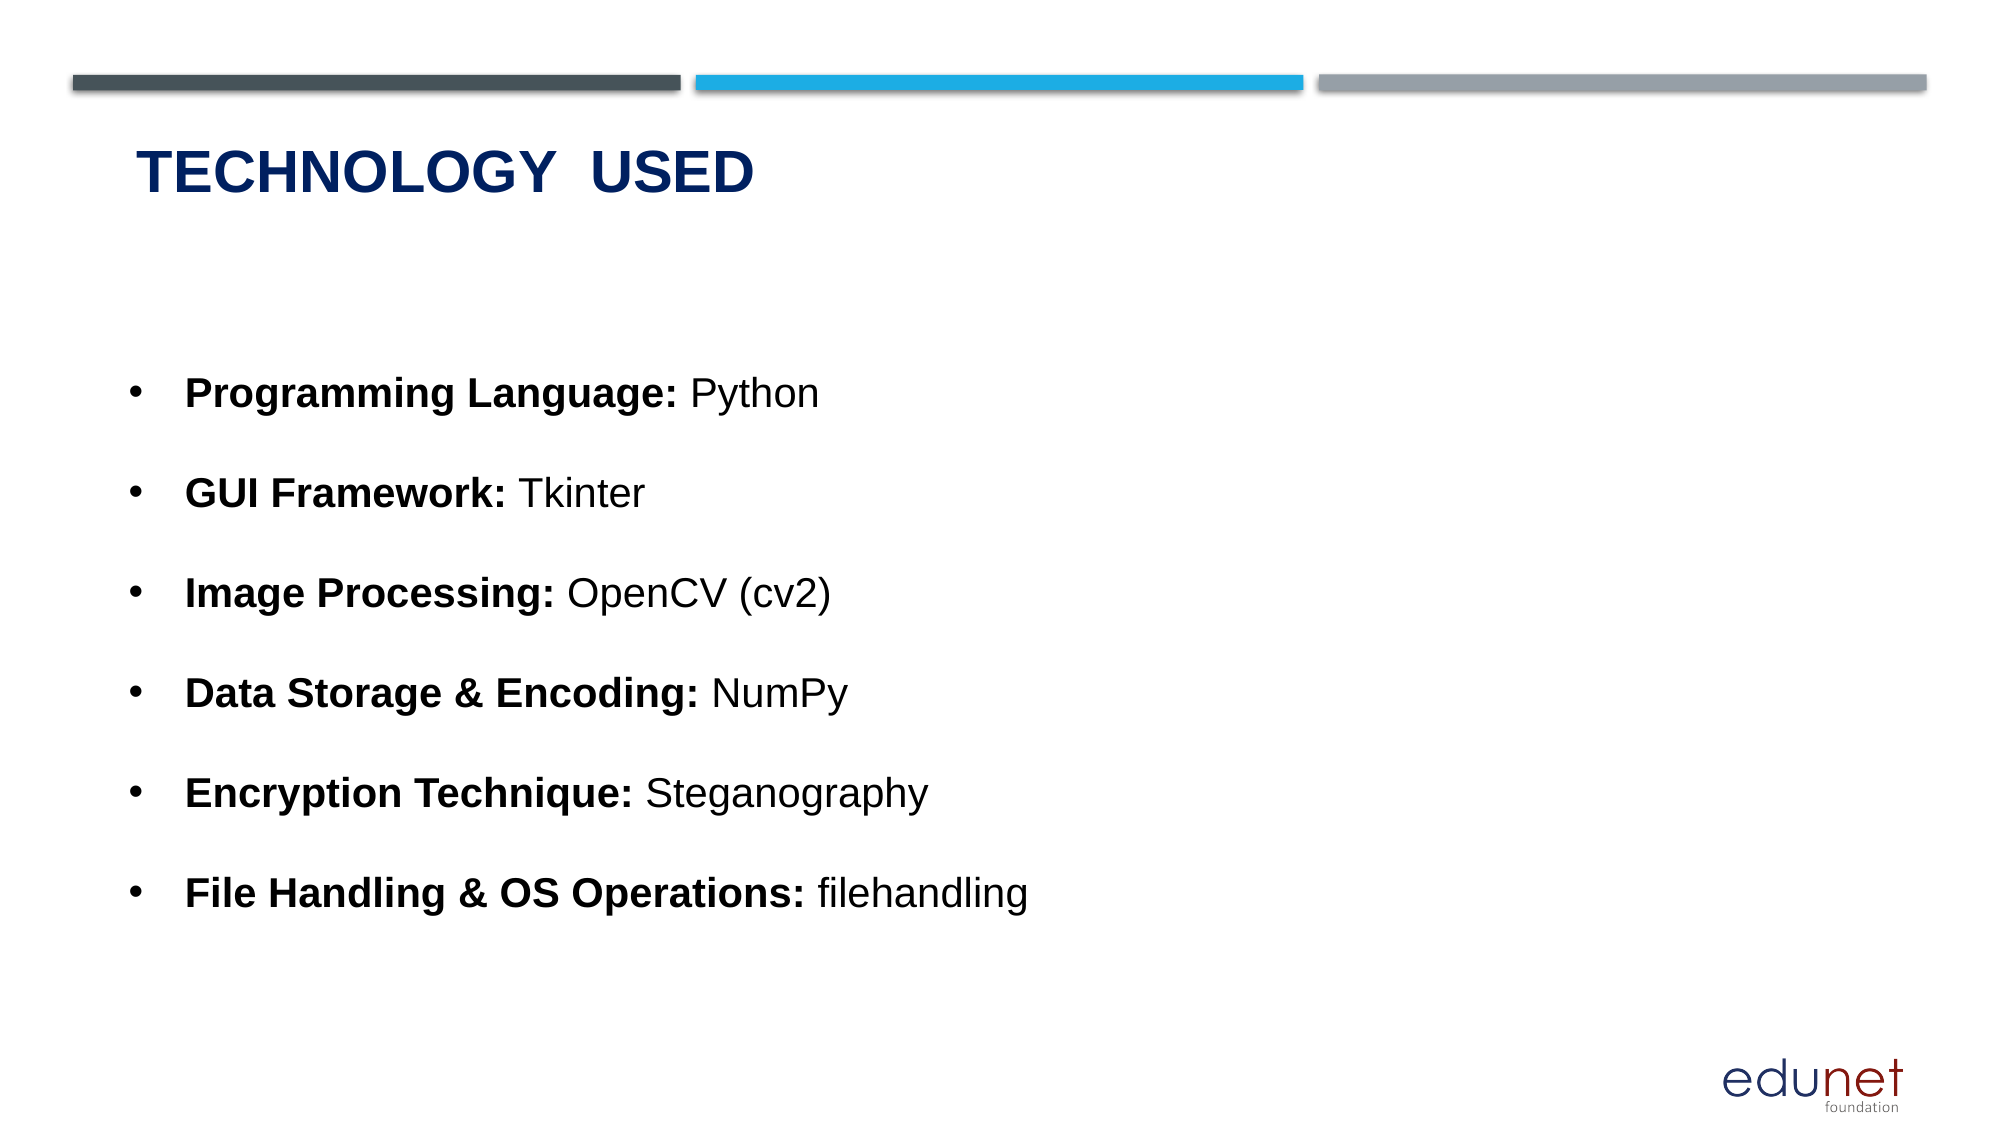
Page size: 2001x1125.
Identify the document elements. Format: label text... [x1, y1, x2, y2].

picture [1719, 1056, 1905, 1116]
text_box Programming Language: Python GUI Framework: Tkinter Image Processing: OpenCV (cv2) Data Storage & Encoding: NumPy Encryption Technique: Steganography File Handling & OS Operations: filehandling [113, 358, 1270, 924]
title Technology used [121, 124, 1932, 212]
